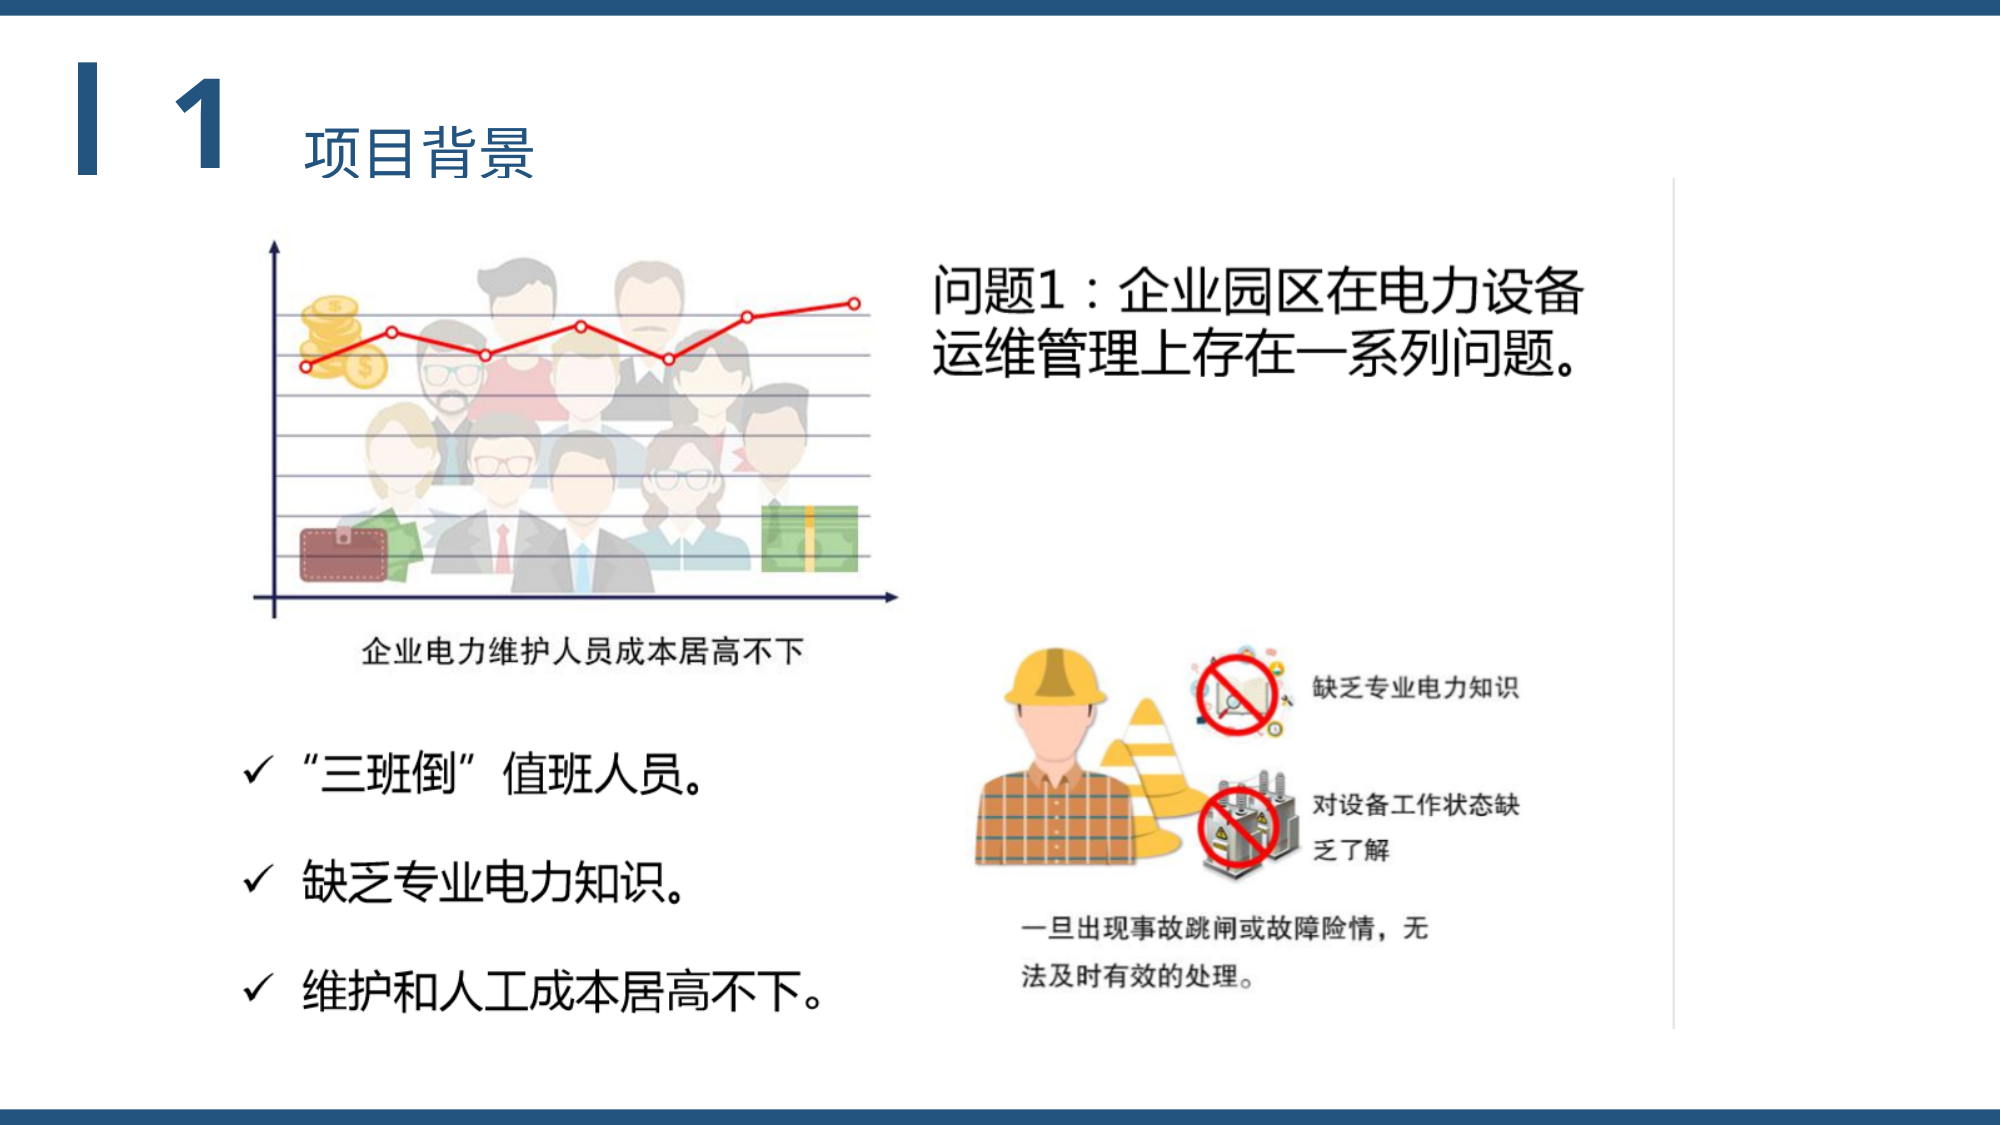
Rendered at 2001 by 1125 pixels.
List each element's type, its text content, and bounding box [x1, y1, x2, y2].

text_box [77, 61, 98, 176]
text_box [0, 1108, 2000, 1125]
text_box 1 [121, 36, 288, 202]
picture [204, 178, 1675, 1030]
text_box [0, 0, 2000, 17]
text_box 项目背景 [288, 40, 552, 178]
